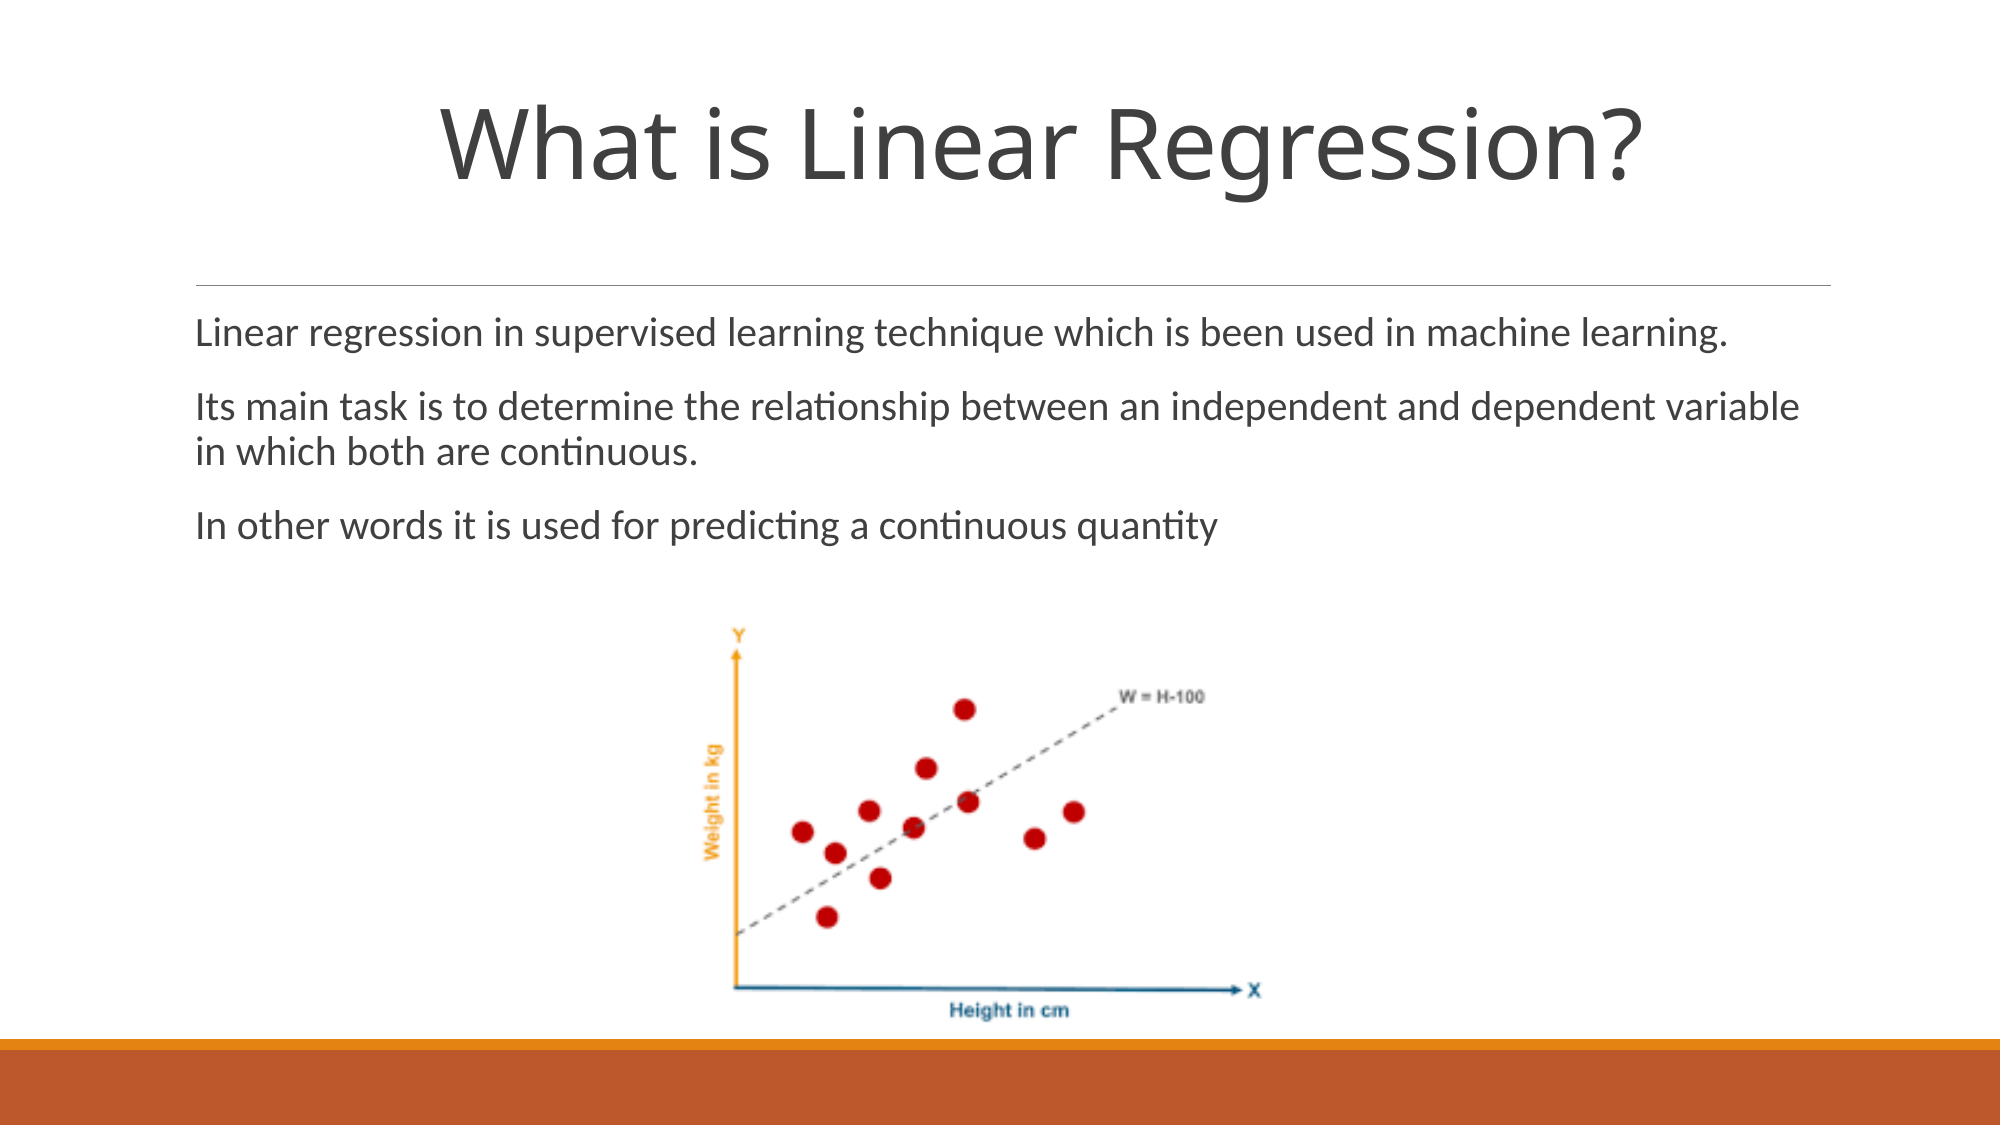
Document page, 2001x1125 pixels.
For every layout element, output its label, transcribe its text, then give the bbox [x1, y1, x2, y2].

title What is Linear Regression? [424, 90, 1887, 207]
picture [693, 617, 1360, 1035]
list Linear regression in supervised learning technique which is been used in machine learning. Its main task is to determine the relationship between an independent and dependent variable in which both are continuous. In other words it is used for predicting a continuous quantity [180, 302, 1830, 963]
